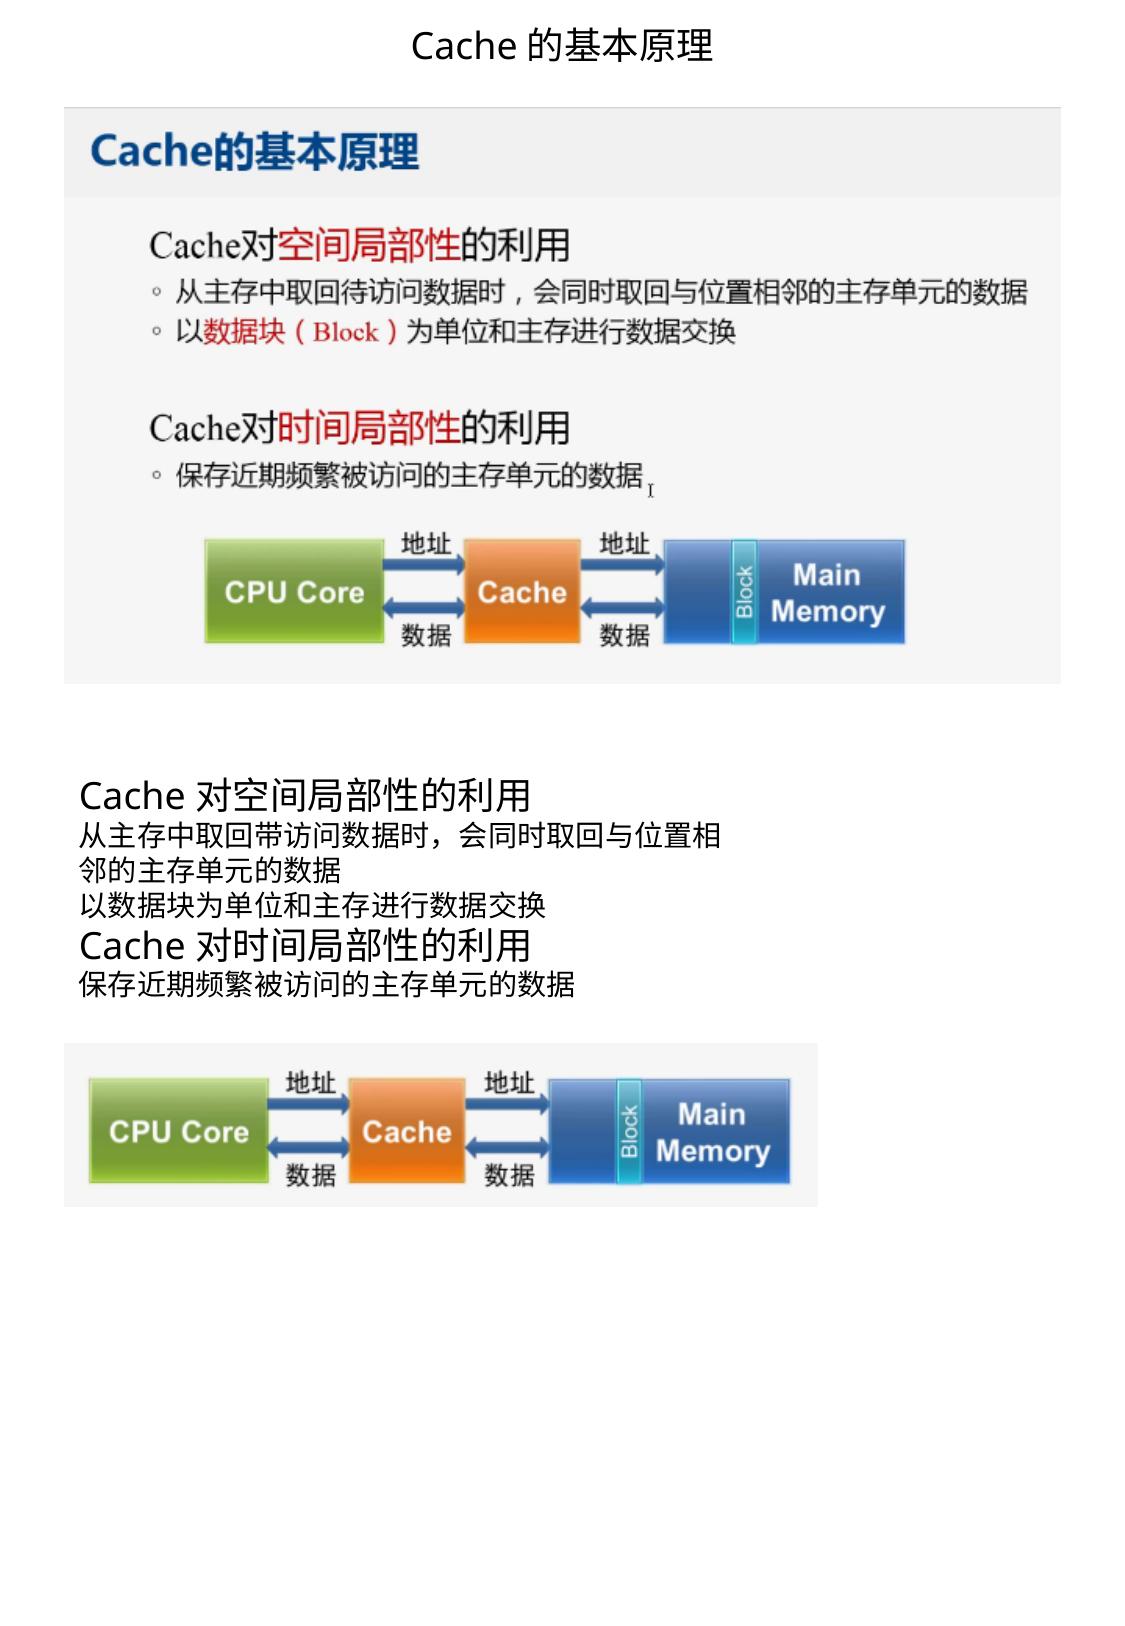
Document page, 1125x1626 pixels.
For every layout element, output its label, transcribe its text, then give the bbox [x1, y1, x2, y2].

picture [64, 107, 1061, 685]
picture [64, 1043, 818, 1207]
text_box Cache对空间局部性的利用 从主存中取回带访问数据时，会同时取回与位置相邻的主存单元的数据 以数据块为单位和主存进行数据交换 Cache对时间局部性的利用 保存近期频繁被访问的主存单元的数据 [64, 764, 758, 1010]
text_box Cache的基本原理 [395, 14, 730, 75]
